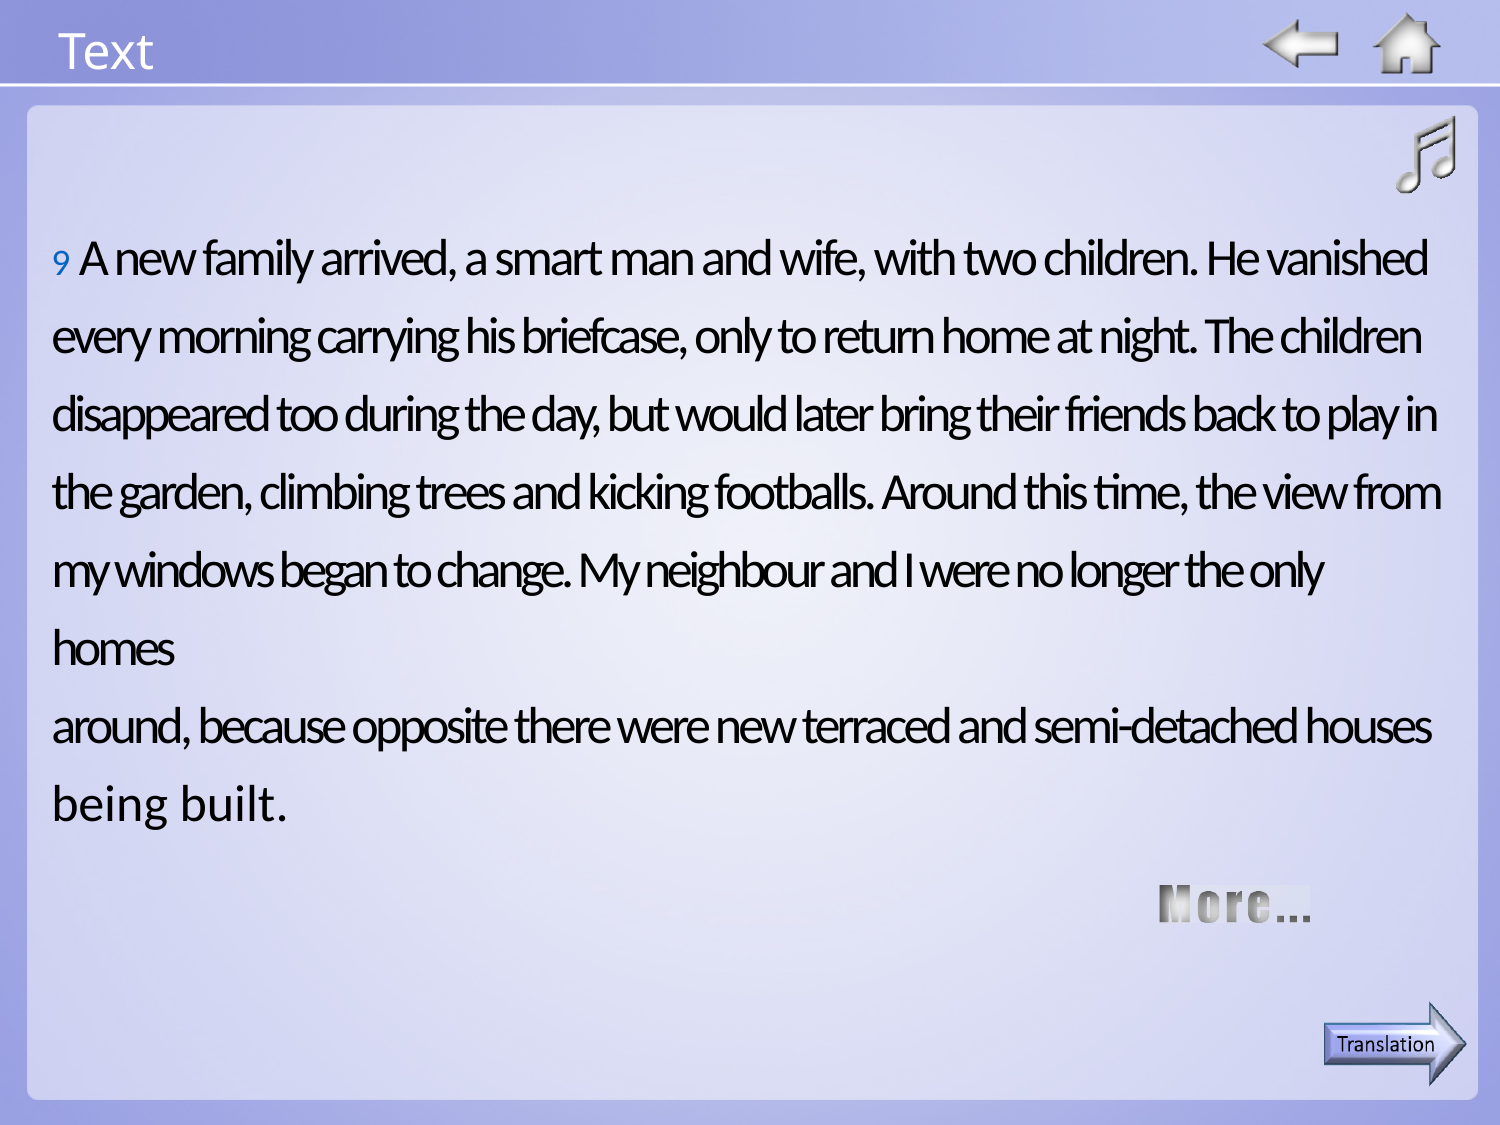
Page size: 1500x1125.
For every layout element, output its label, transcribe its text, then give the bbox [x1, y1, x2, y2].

list 9 A new family arrived, a smart man and wife, with two children. He vanished every morning carrying his briefcase, only to return home at night. The children disappeared too during the day, but would later bring their friends back to play in the garden, climbing trees and kicking footballs. Around this time, the view from my windows began to change. My neighbour and I were no longer the only homes around, because opposite there were new terraced and semi-detached houses being built. [35, 199, 1469, 1098]
picture [0, 0, 1500, 1125]
text_box Text [43, 11, 170, 87]
